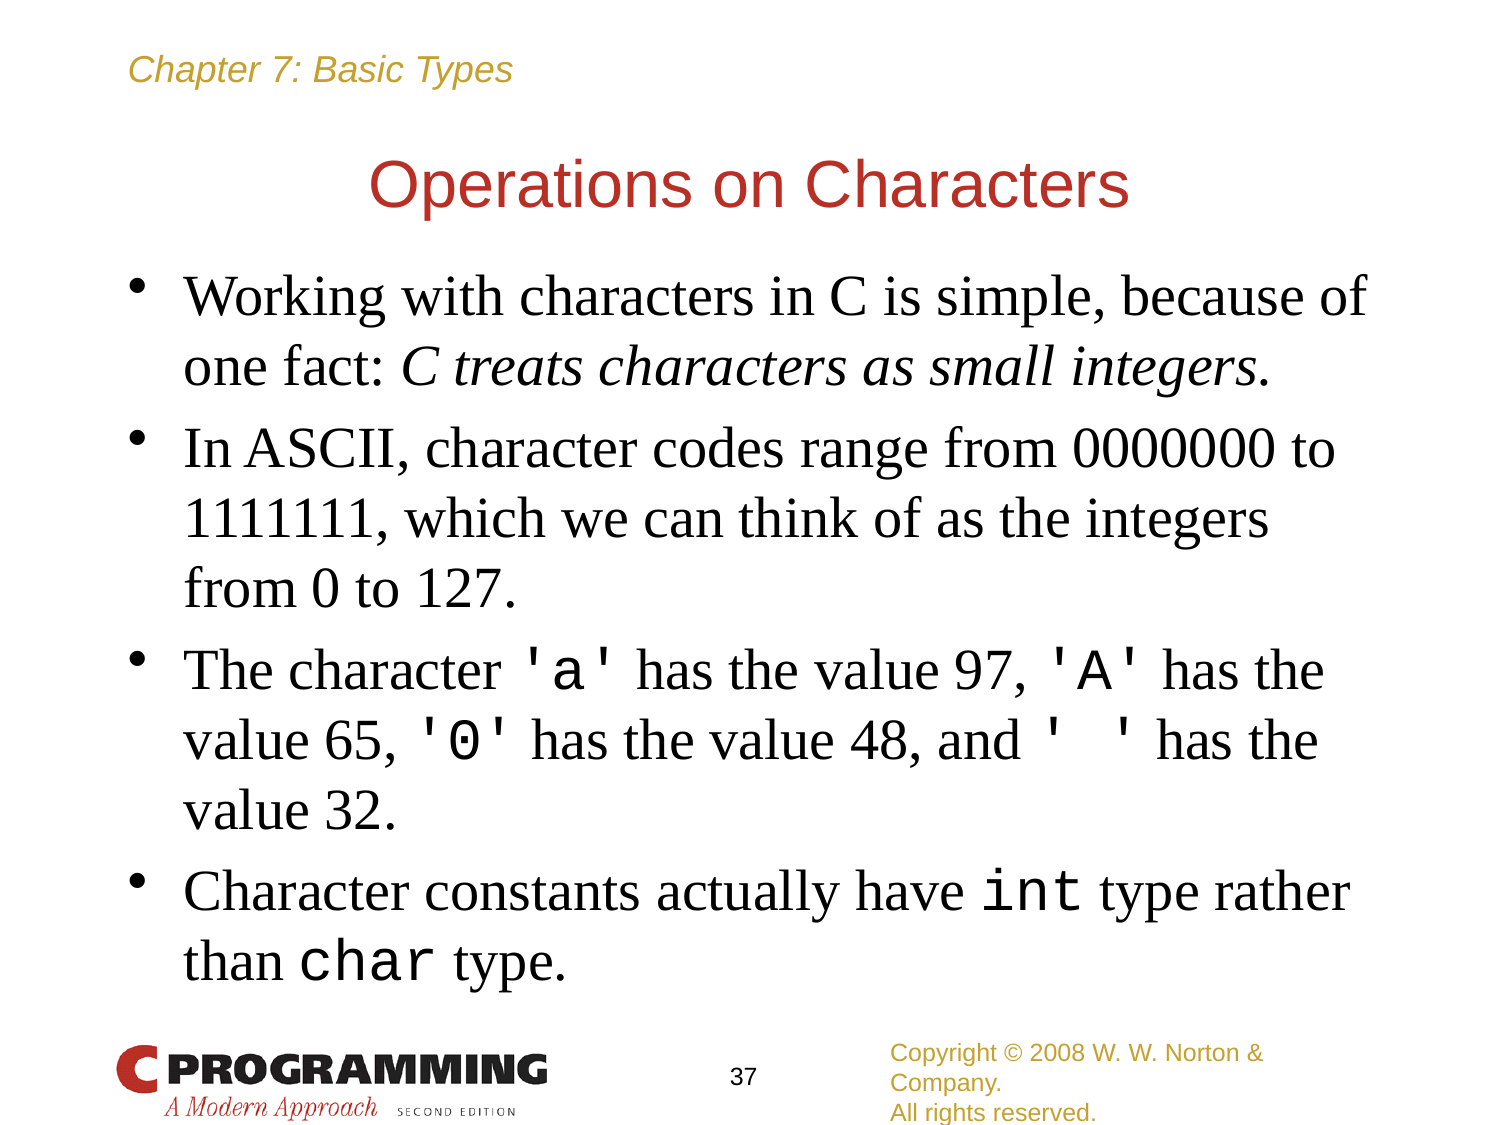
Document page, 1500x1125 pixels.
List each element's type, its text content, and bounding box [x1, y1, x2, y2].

slide_number 37 [687, 1049, 801, 1101]
footer Copyright © 2008 W. W. Norton & Company. All rights reserved. [874, 1043, 1388, 1119]
list Working with characters in C is simple, because of one fact: C treats characters as small integers. In ASCII, character codes range from 0000000 to 1111111, which we can think of as the integers from 0 to 127. The character 'a' has the value 97, 'A' has the value 65, '0' has the value 48, and ' ' has the value 32. Character constants actually have int type rather than char type. [112, 249, 1388, 1038]
picture [112, 1041, 550, 1123]
title Operations on Characters [112, 125, 1388, 238]
